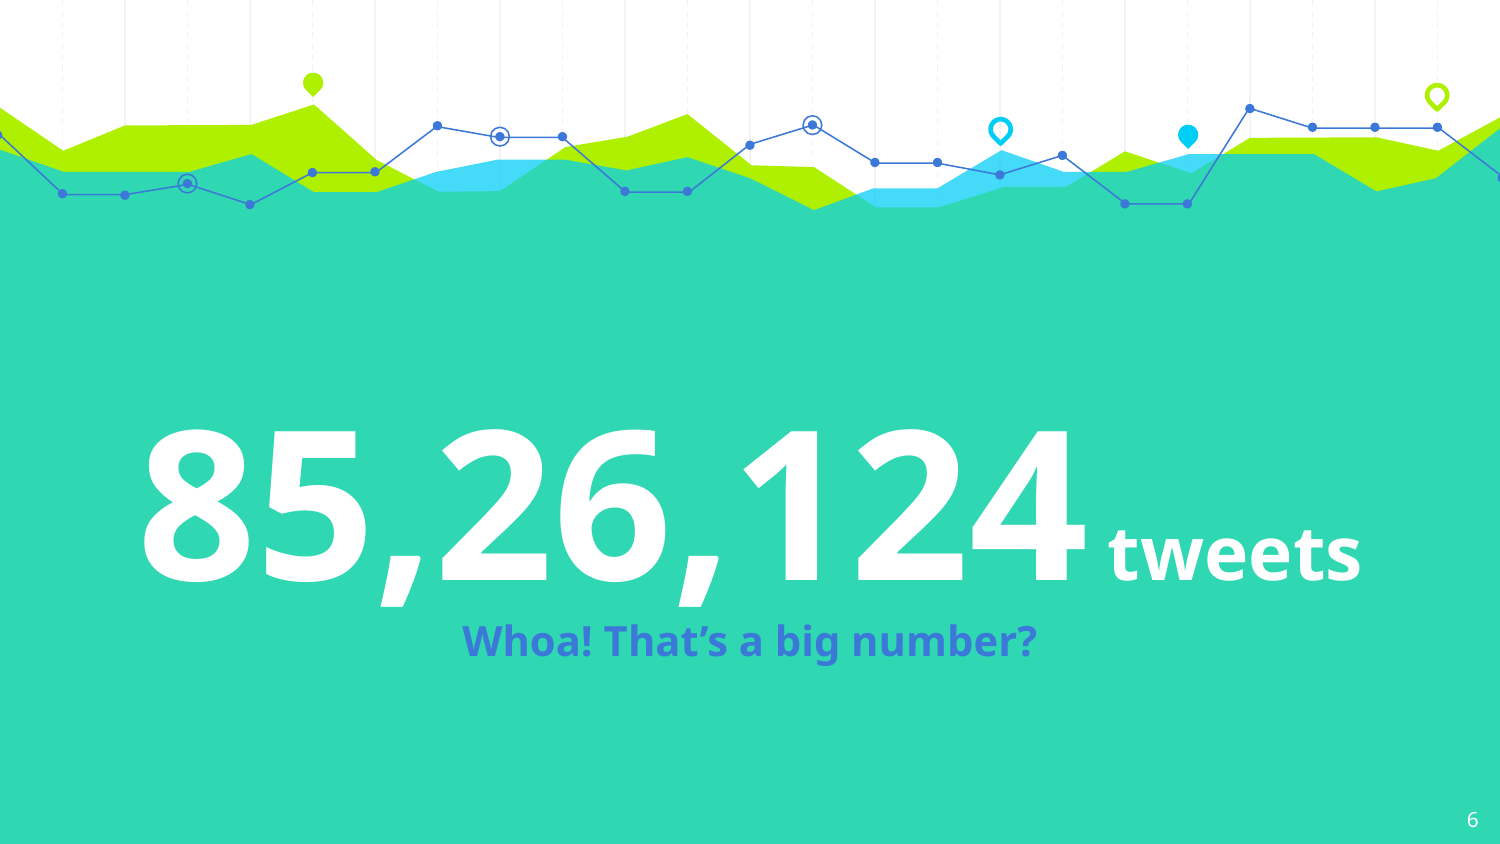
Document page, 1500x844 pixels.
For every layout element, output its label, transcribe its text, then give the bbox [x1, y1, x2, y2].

subtitle Whoa! That’s a big number? [112, 599, 1388, 729]
slide_number 6 [1403, 791, 1494, 844]
title 85,26,124 tweets [112, 447, 1388, 599]
